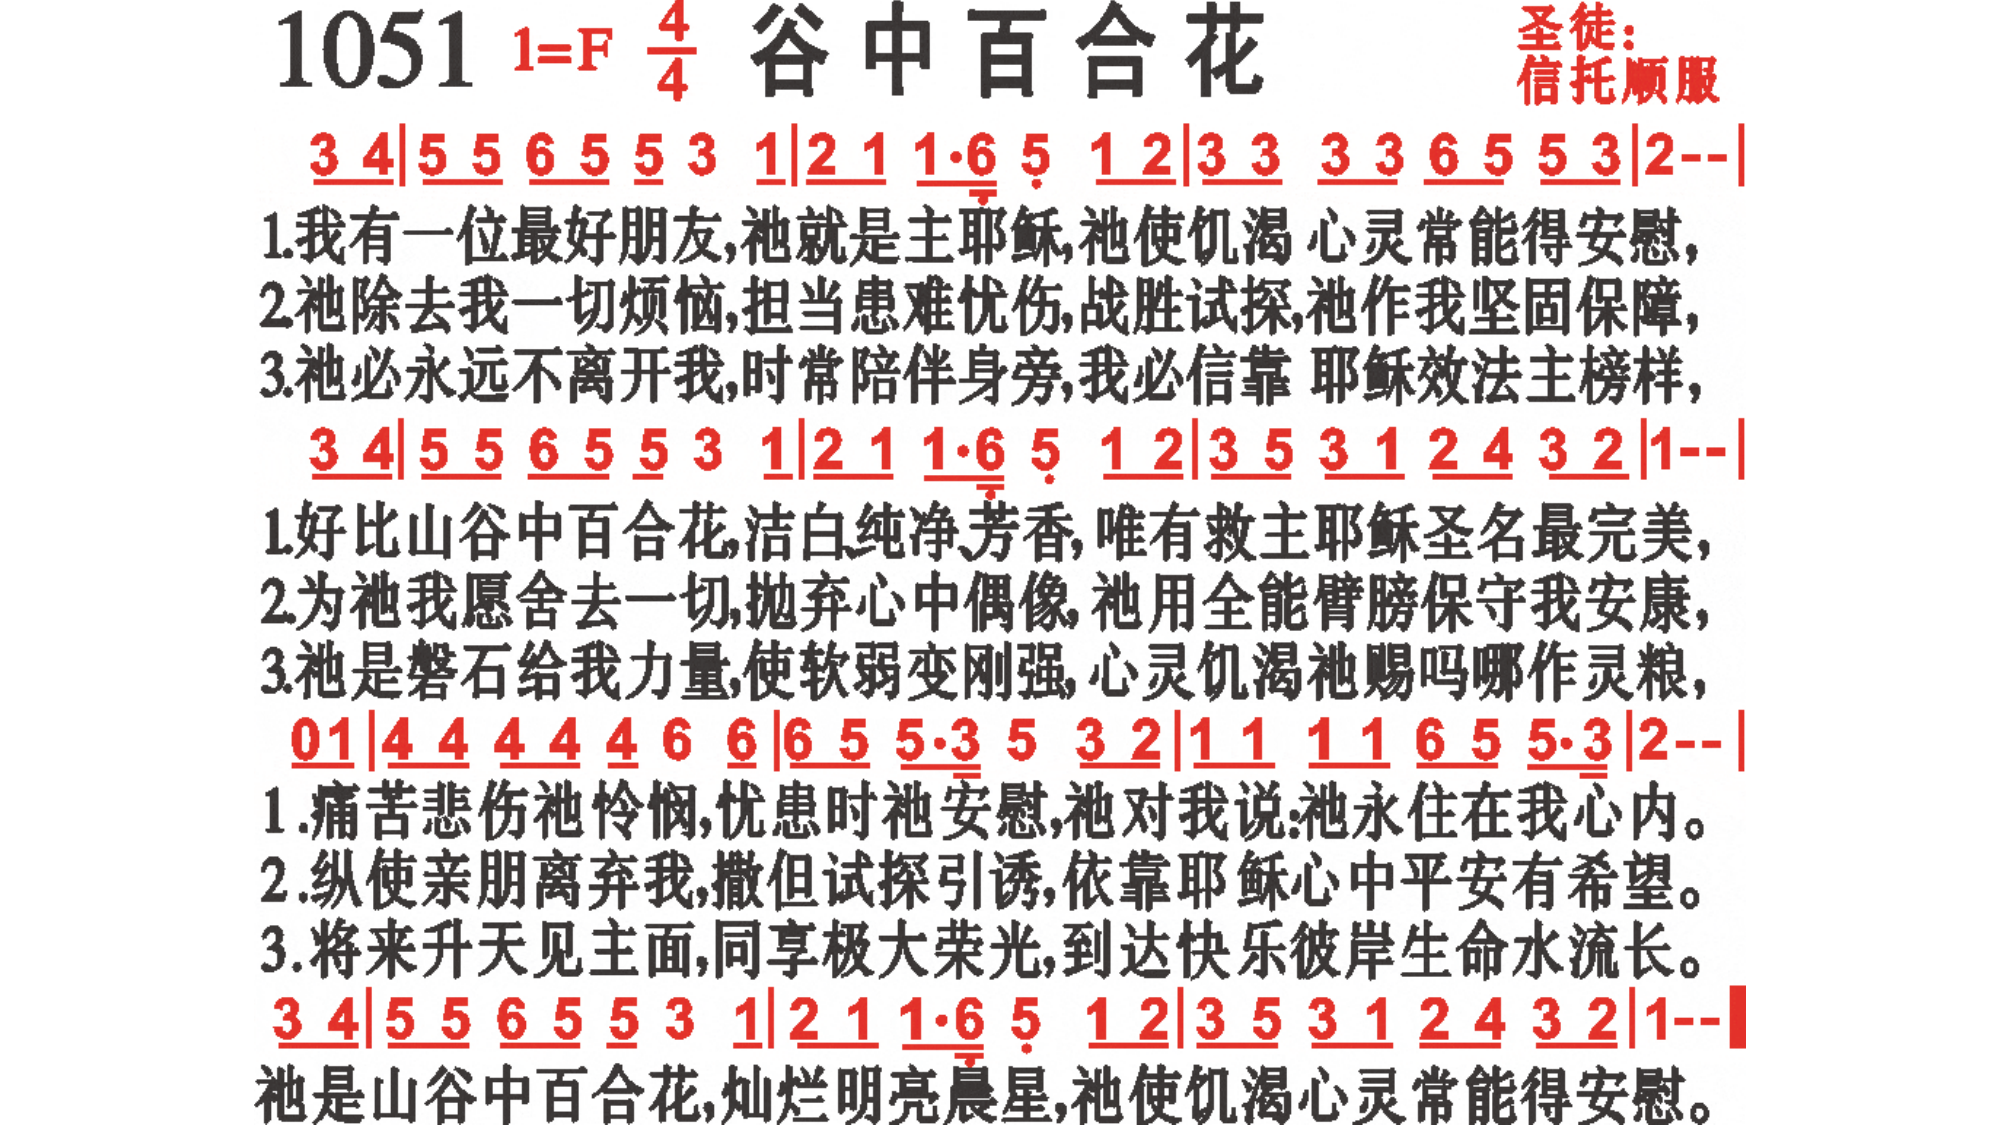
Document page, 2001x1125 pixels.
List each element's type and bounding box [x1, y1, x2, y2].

picture [254, 0, 1746, 1125]
